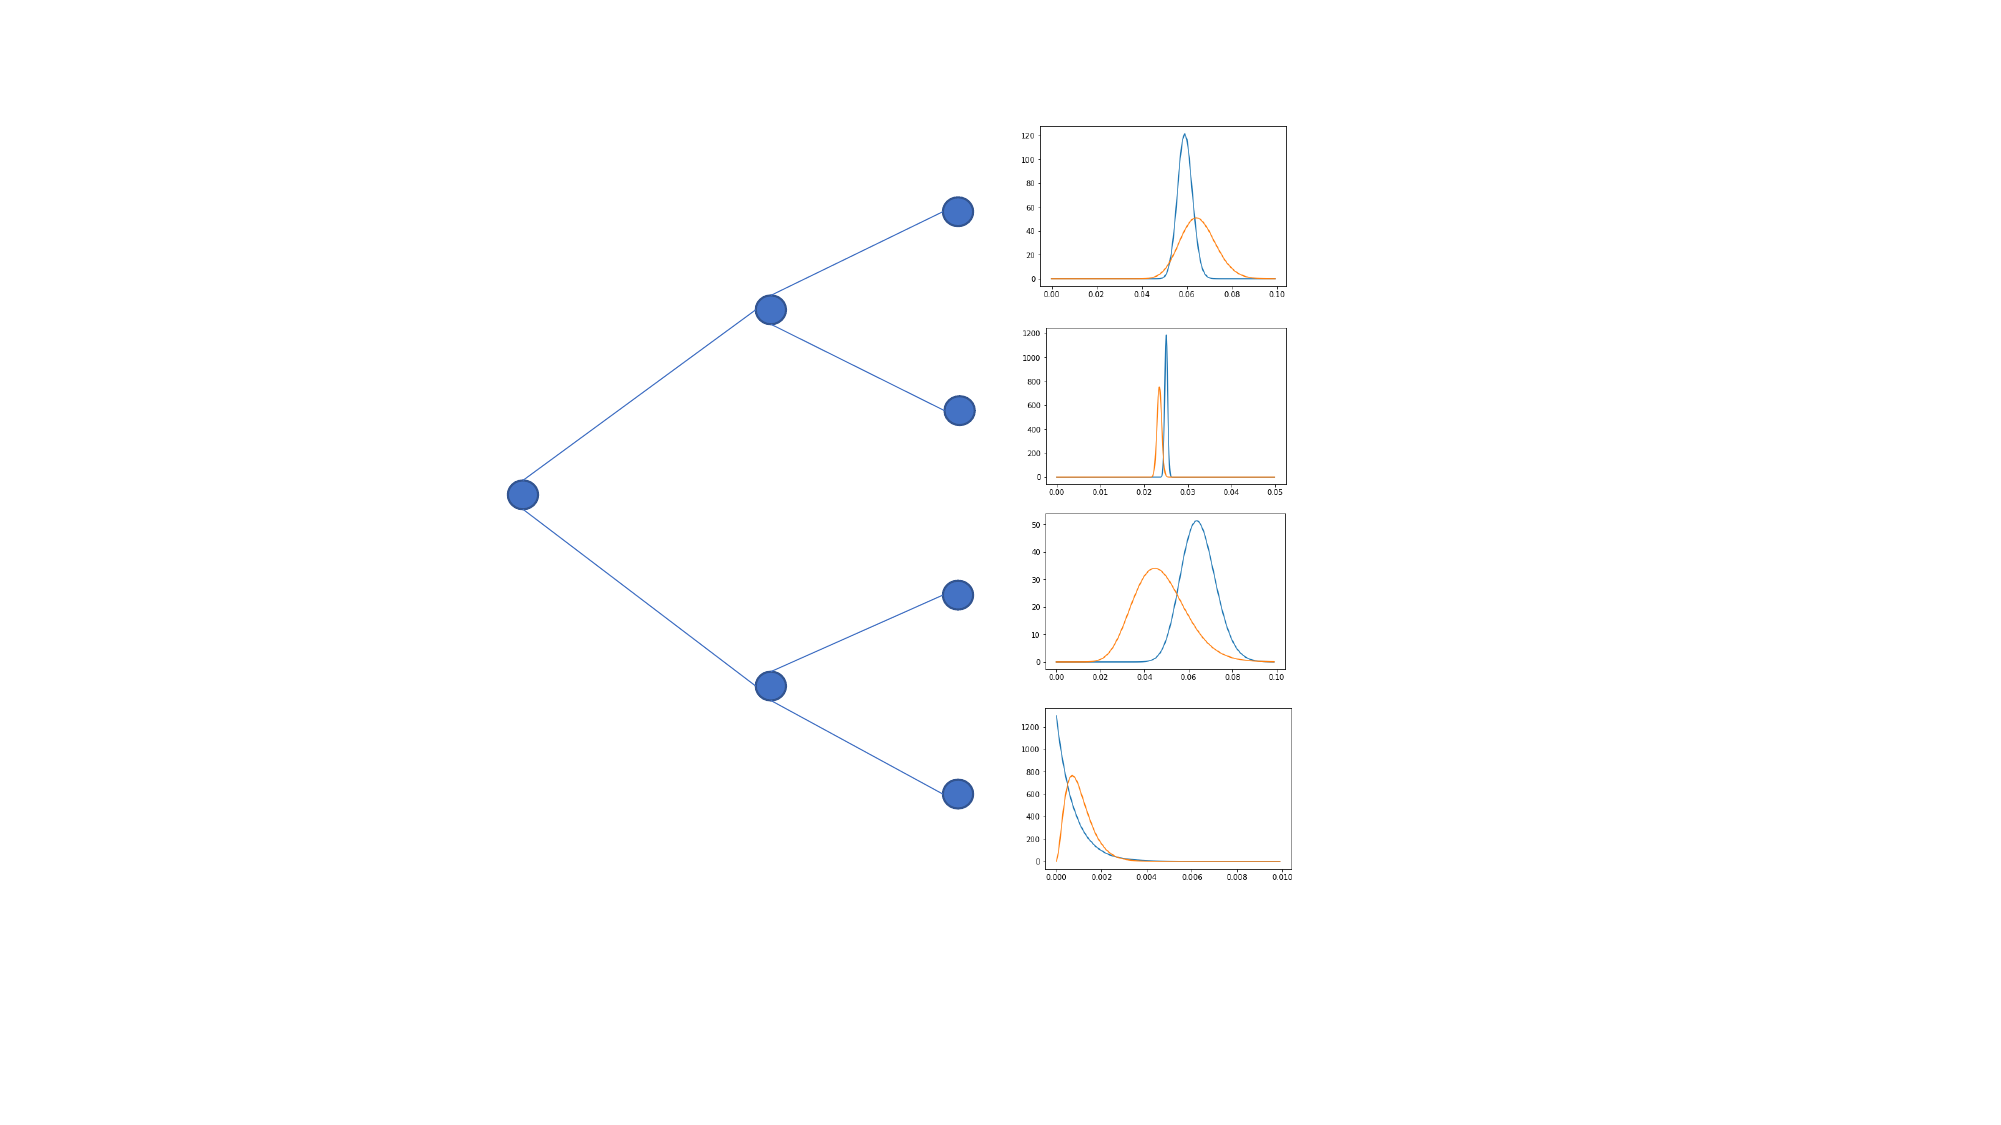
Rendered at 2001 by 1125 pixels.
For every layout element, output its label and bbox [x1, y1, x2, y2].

text_box [754, 294, 788, 326]
text_box [506, 479, 540, 511]
text_box [522, 309, 756, 481]
text_box [770, 211, 943, 296]
text_box [770, 700, 943, 794]
text_box [941, 579, 975, 611]
picture [1020, 122, 1290, 302]
text_box [522, 509, 756, 687]
text_box [941, 196, 975, 228]
text_box [770, 595, 943, 672]
text_box [770, 324, 945, 411]
text_box [754, 670, 788, 702]
text_box [941, 778, 975, 810]
picture [1020, 704, 1297, 887]
picture [1020, 323, 1290, 499]
text_box [943, 395, 976, 427]
picture [1030, 508, 1290, 687]
